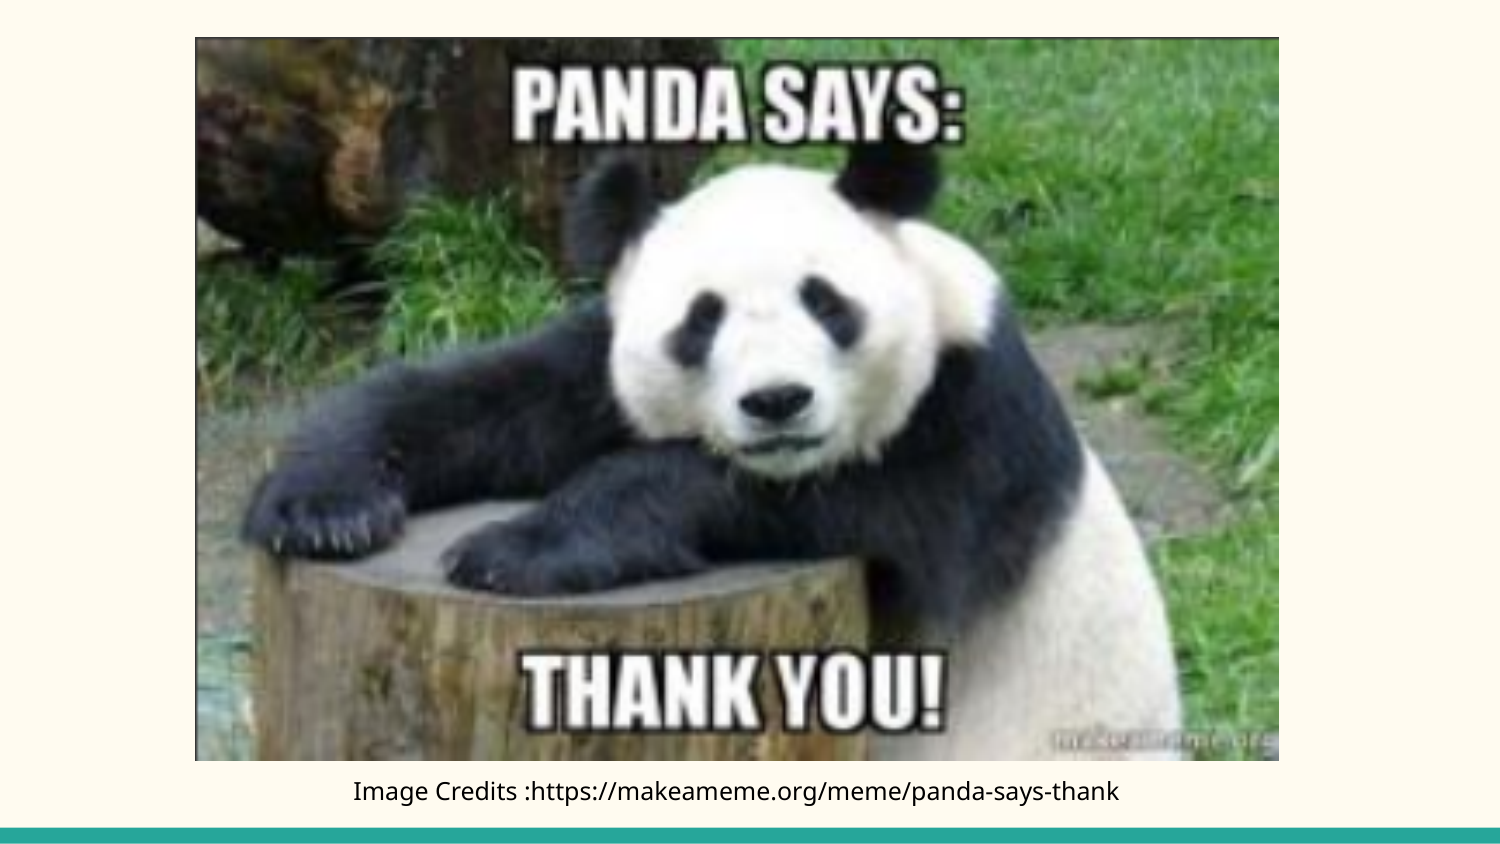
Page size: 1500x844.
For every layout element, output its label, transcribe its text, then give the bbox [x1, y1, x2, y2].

picture [194, 36, 1279, 761]
text_box Image Credits :https://makeameme.org/meme/panda-says-thank [203, 768, 1271, 821]
